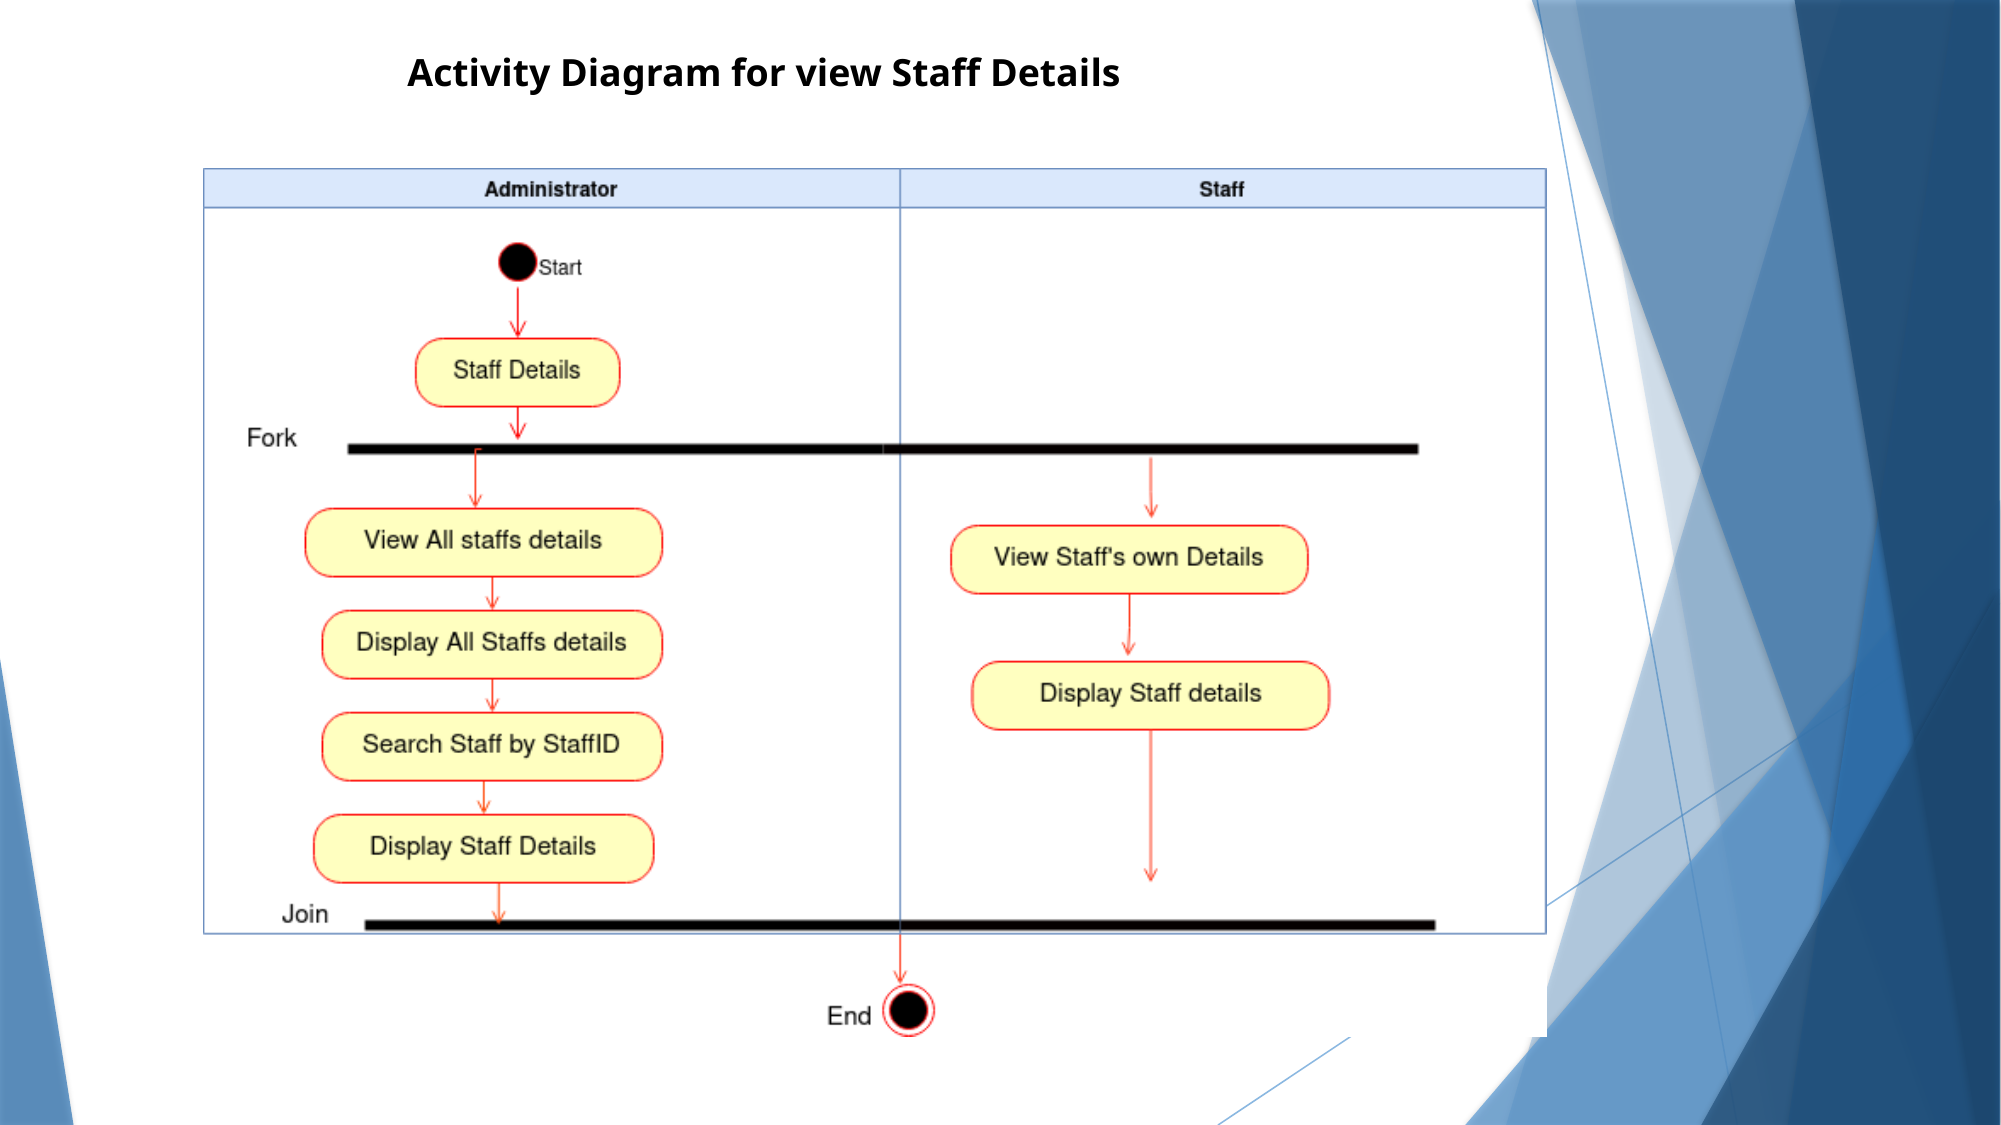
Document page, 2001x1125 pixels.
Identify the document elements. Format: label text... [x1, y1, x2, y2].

picture [202, 168, 1547, 1038]
text_box Activity Diagram for view Staff Details [392, 42, 1136, 102]
